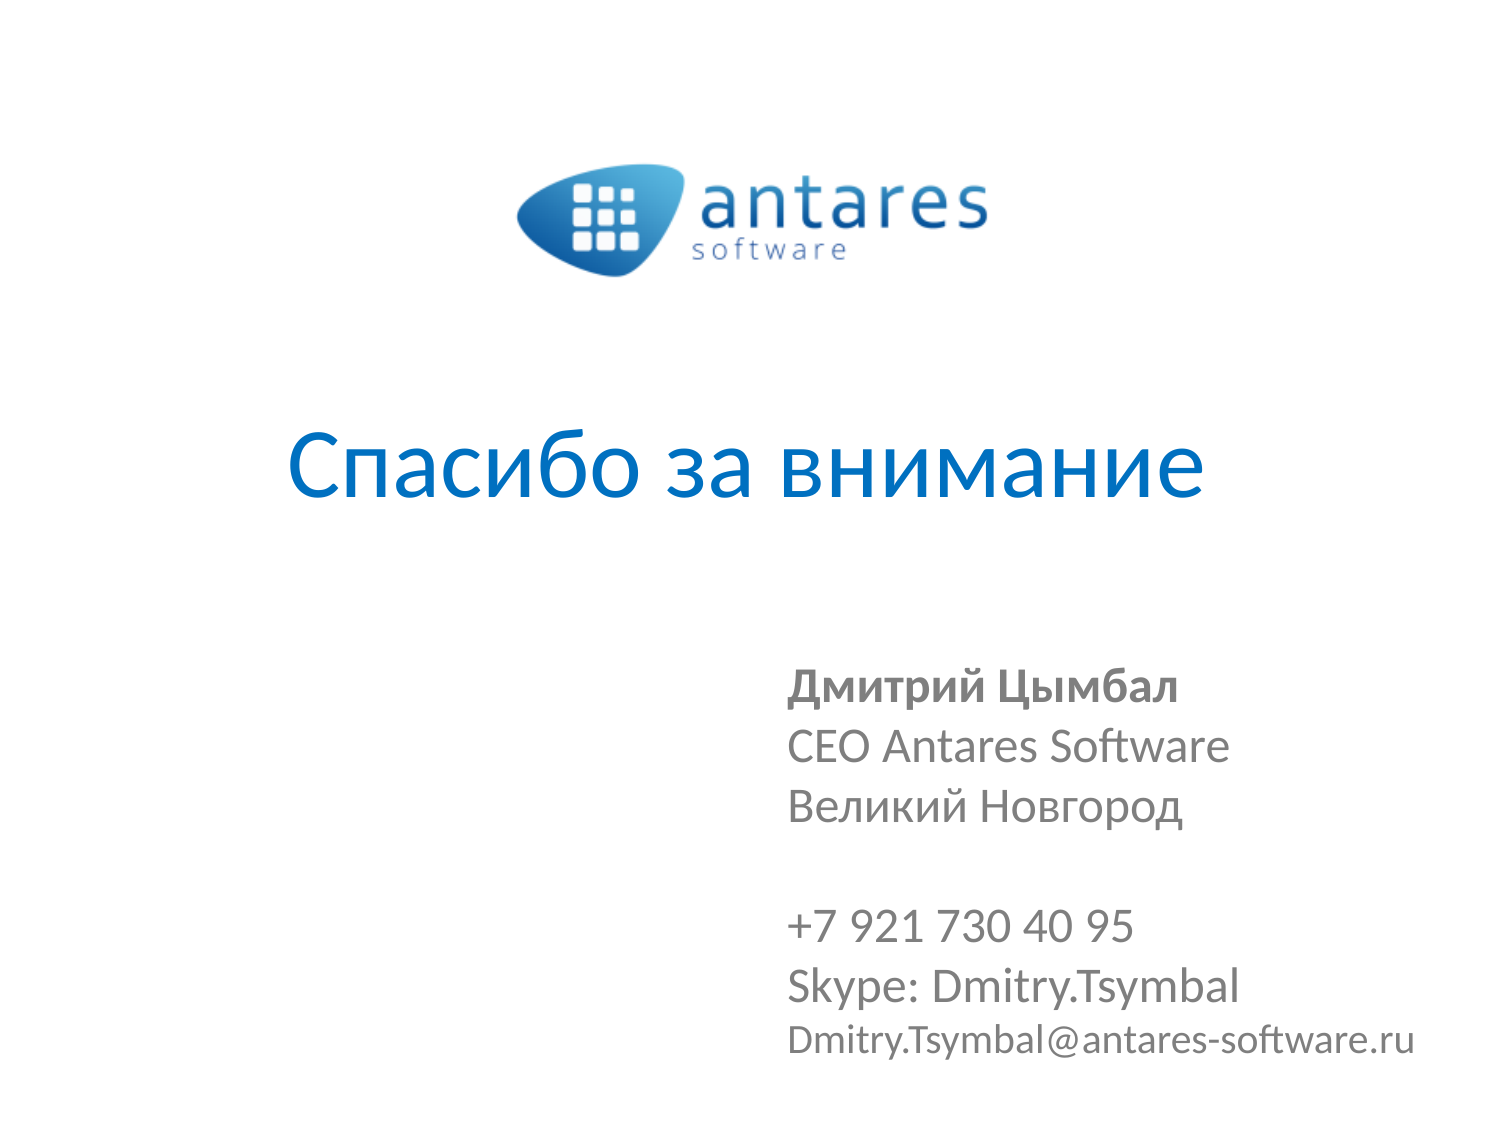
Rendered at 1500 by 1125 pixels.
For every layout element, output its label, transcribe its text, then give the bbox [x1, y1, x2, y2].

text_box Спасибо за внимание [112, 390, 1382, 524]
text_box Дмитрий Цымбал CEO Antares Software Великий Новгород +7 921 730 40 95 Skype: Dmitry.Tsymbal Dmitry.Tsymbal@antares-software.ru [773, 645, 1436, 1069]
picture [513, 160, 995, 282]
